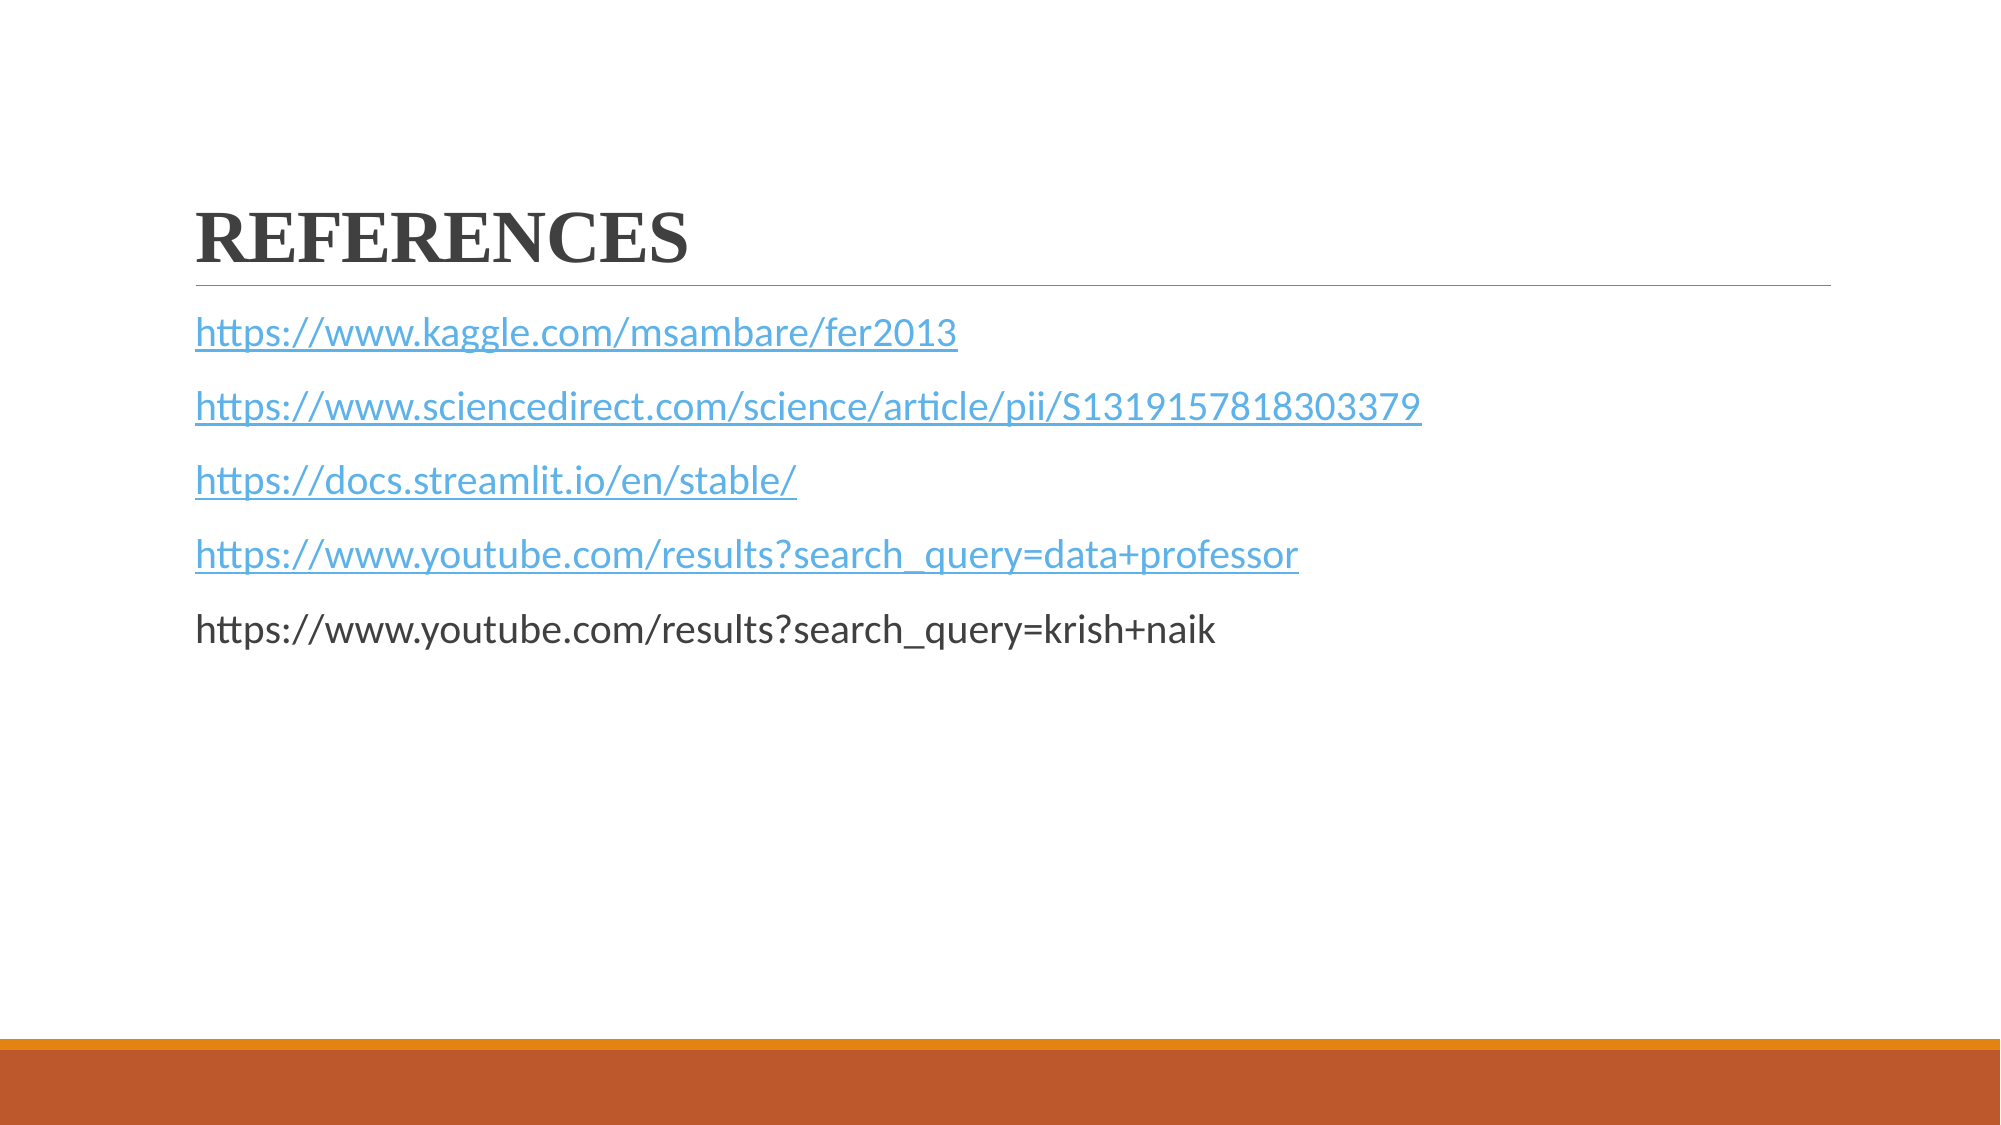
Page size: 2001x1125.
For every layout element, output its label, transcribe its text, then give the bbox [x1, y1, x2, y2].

list https://www.kaggle.com/msambare/fer2013 https://www.sciencedirect.com/science/article/pii/S1319157818303379 https://docs.streamlit.io/en/stable/ https://www.youtube.com/results?search_query=data+professor https://www.youtube.com/results?search_query=krish+naik [180, 302, 1830, 963]
title REFERENCES [180, 47, 1830, 285]
